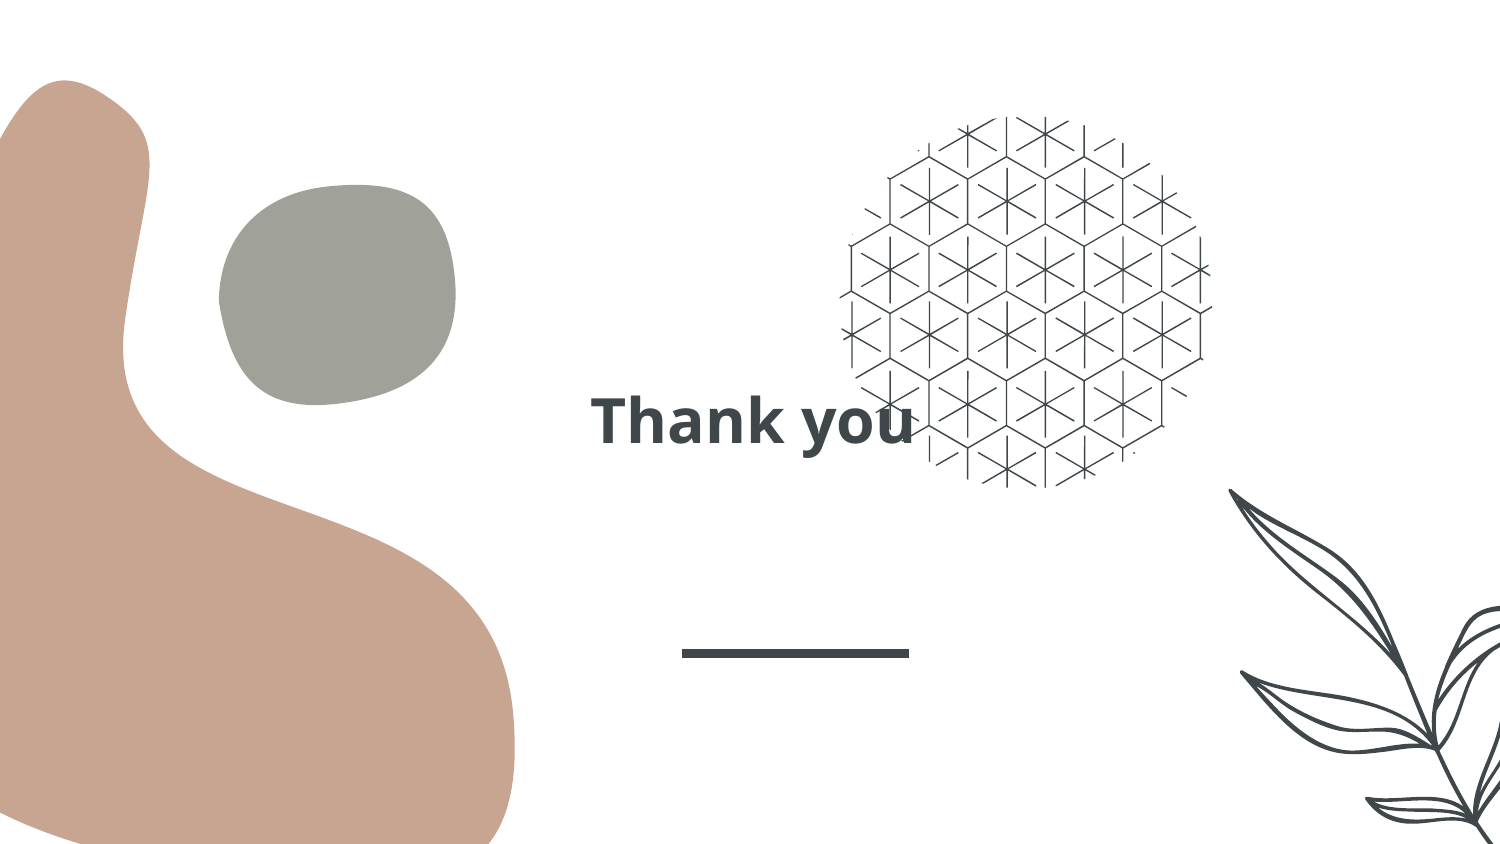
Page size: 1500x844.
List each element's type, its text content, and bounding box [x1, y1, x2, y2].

text_box [682, 648, 909, 658]
title Thank you [575, 366, 1044, 502]
